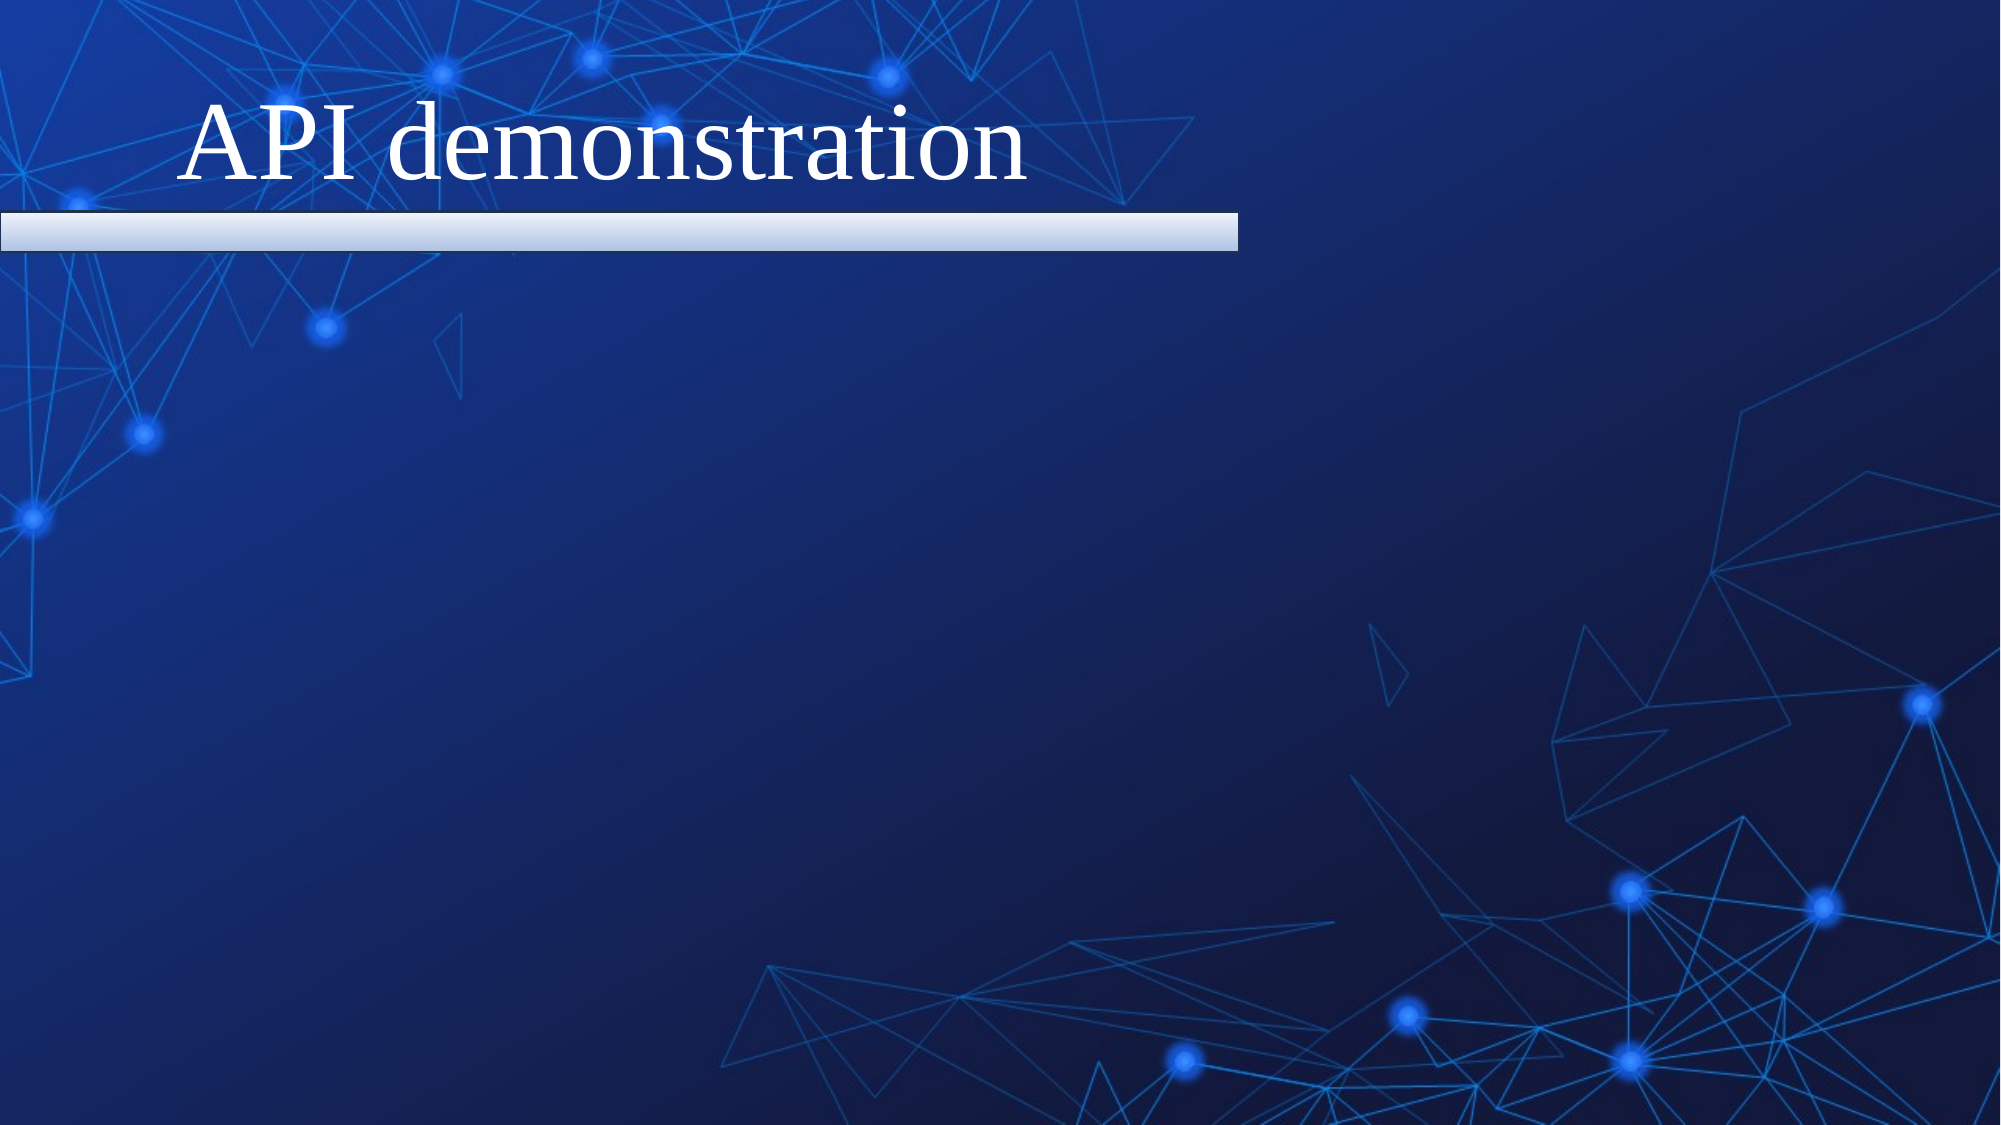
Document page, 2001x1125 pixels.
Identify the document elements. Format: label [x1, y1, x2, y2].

list [0, 0, 2000, 1125]
